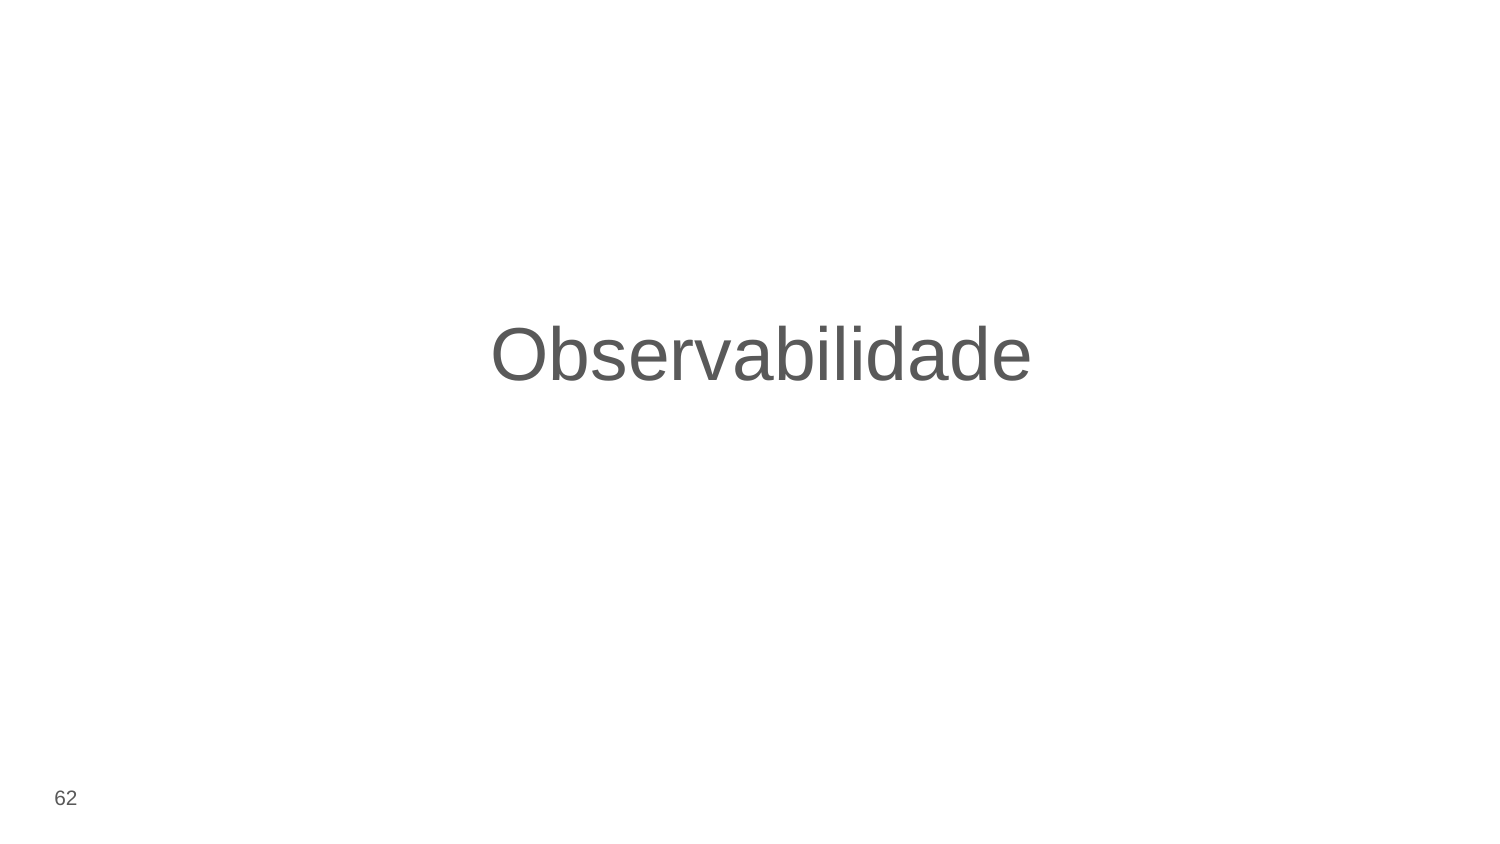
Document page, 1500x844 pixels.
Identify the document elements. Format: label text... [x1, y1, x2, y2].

list Observabilidade [51, 276, 1474, 377]
slide_number ‹#› [2, 764, 93, 830]
